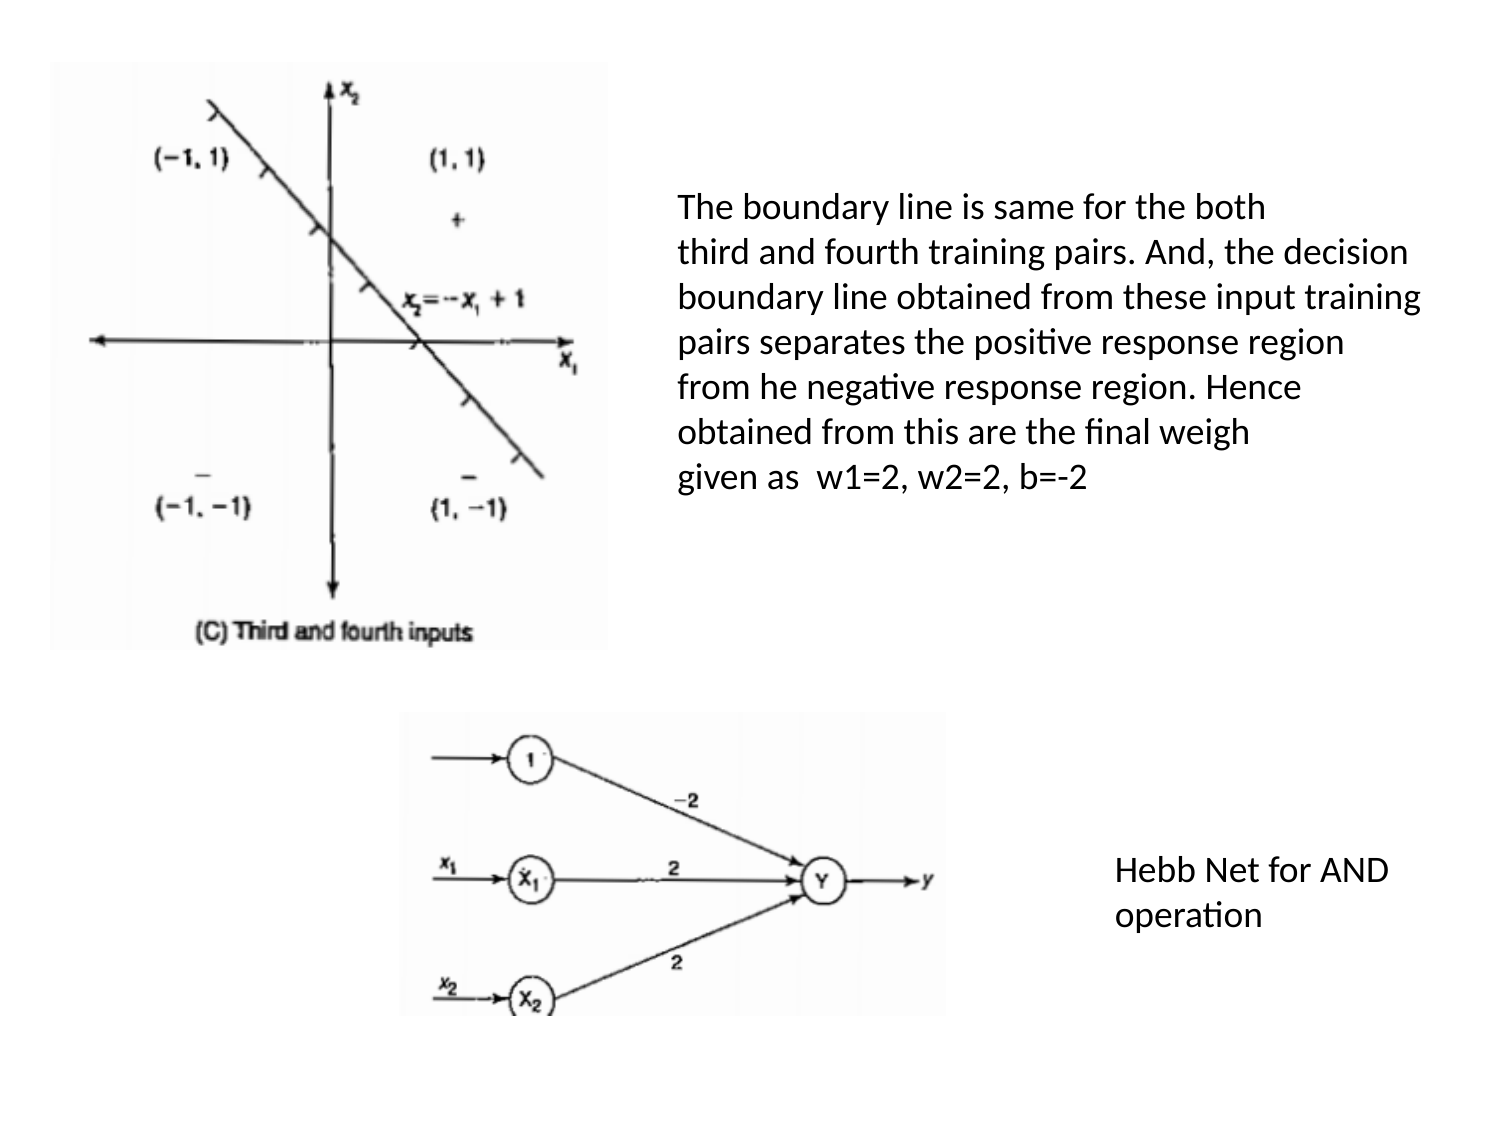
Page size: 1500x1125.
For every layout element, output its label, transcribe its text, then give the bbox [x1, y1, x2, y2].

text_box The boundary line is same for the both third and fourth training pairs. And, the decision boundary line obtained from these input training pairs separates the positive response region from he negative response region. Hence obtained from this are the final weigh given as w1=2, w2=2, b=-2 [662, 174, 1438, 550]
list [49, 62, 608, 651]
text_box Hebb Net for AND operation [1100, 837, 1438, 943]
picture [399, 712, 946, 1016]
